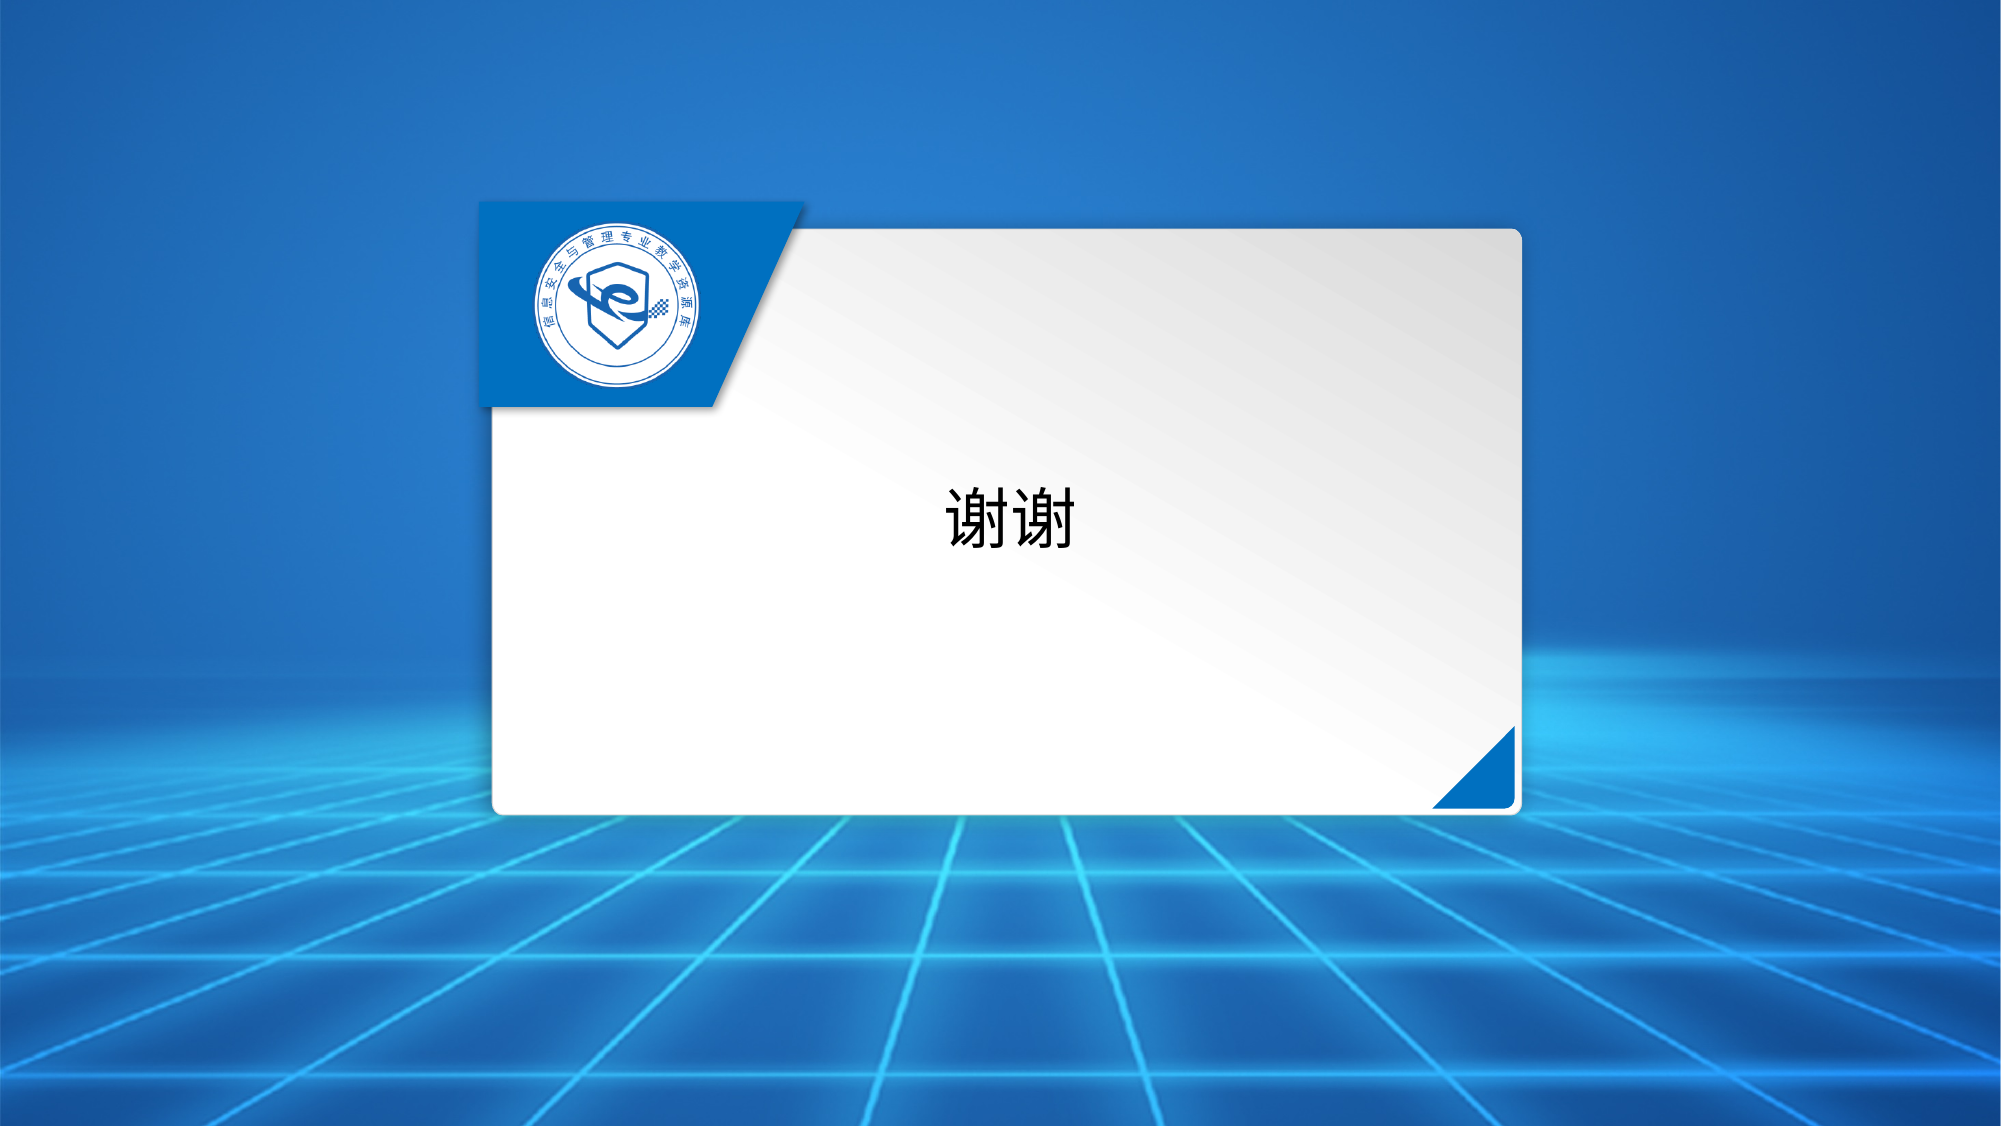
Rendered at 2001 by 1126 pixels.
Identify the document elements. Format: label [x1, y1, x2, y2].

picture [0, 0, 2001, 1126]
text_box [492, 229, 1522, 815]
